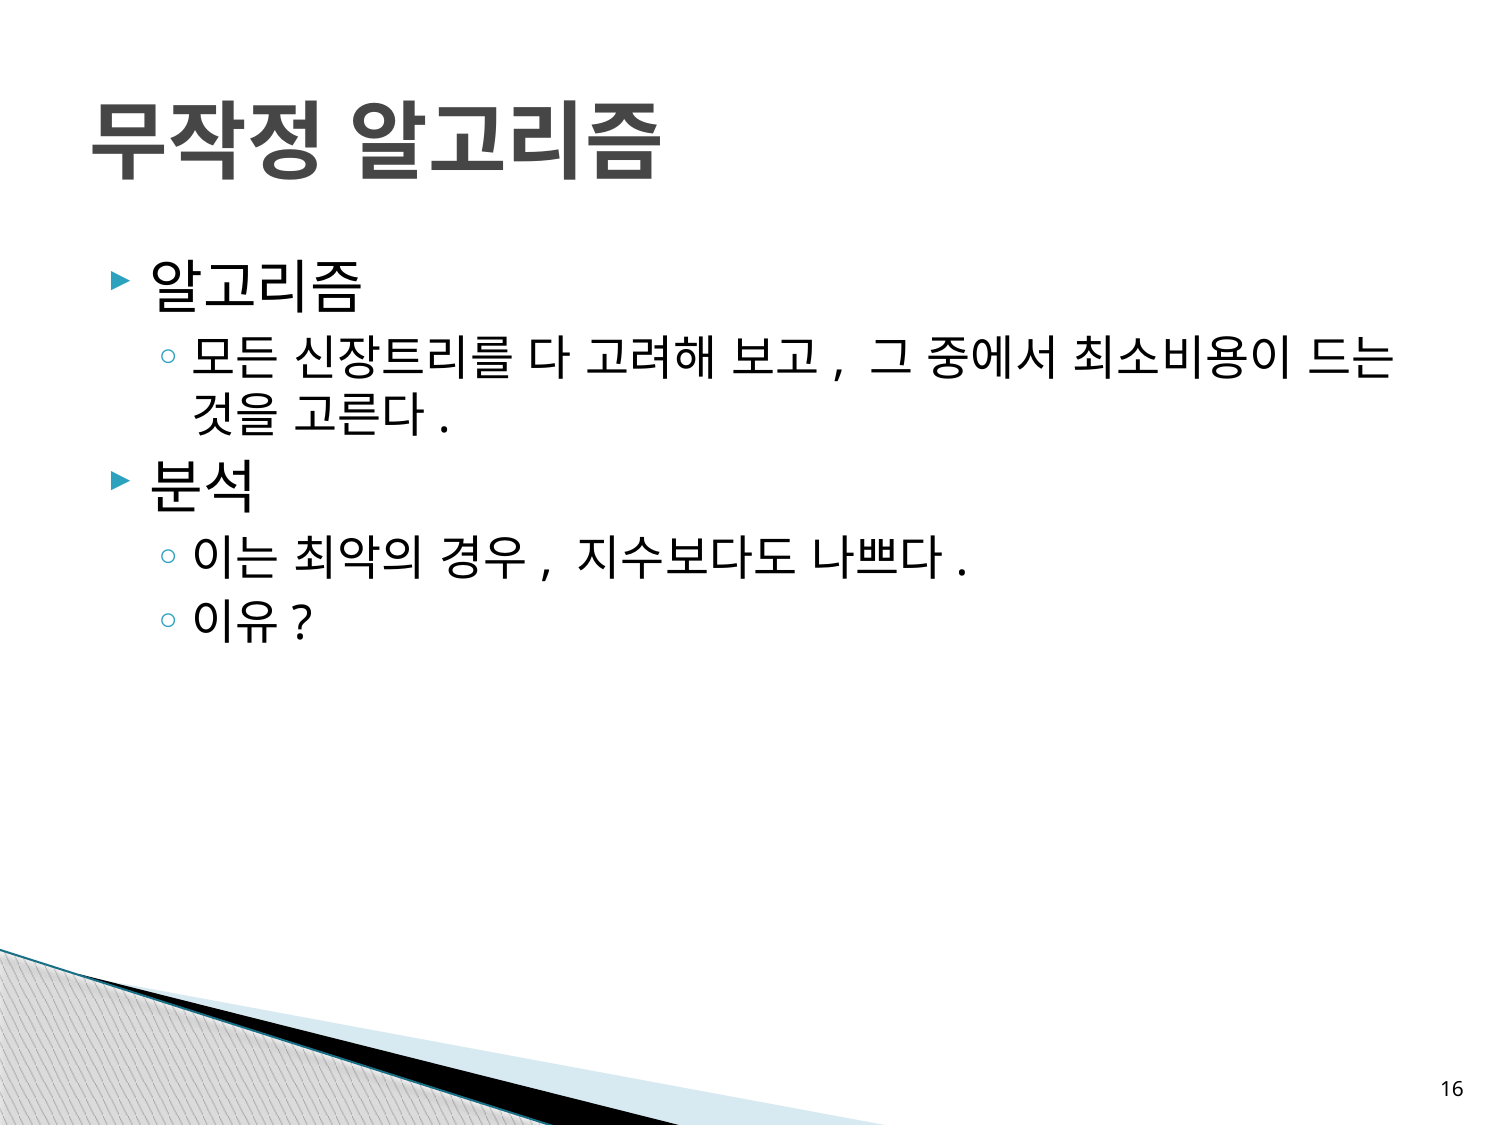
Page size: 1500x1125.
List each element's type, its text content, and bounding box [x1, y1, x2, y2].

slide_number 16 [1418, 1051, 1479, 1112]
title 무작정 알고리즘 [75, 45, 1425, 233]
list 알고리즘 모든 신장트리를 다 고려해 보고, 그 중에서 최소비용이 드는 것을 고른다. 분석 이는 최악의 경우, 지수보다도 나쁘다. 이유? [75, 243, 1425, 986]
